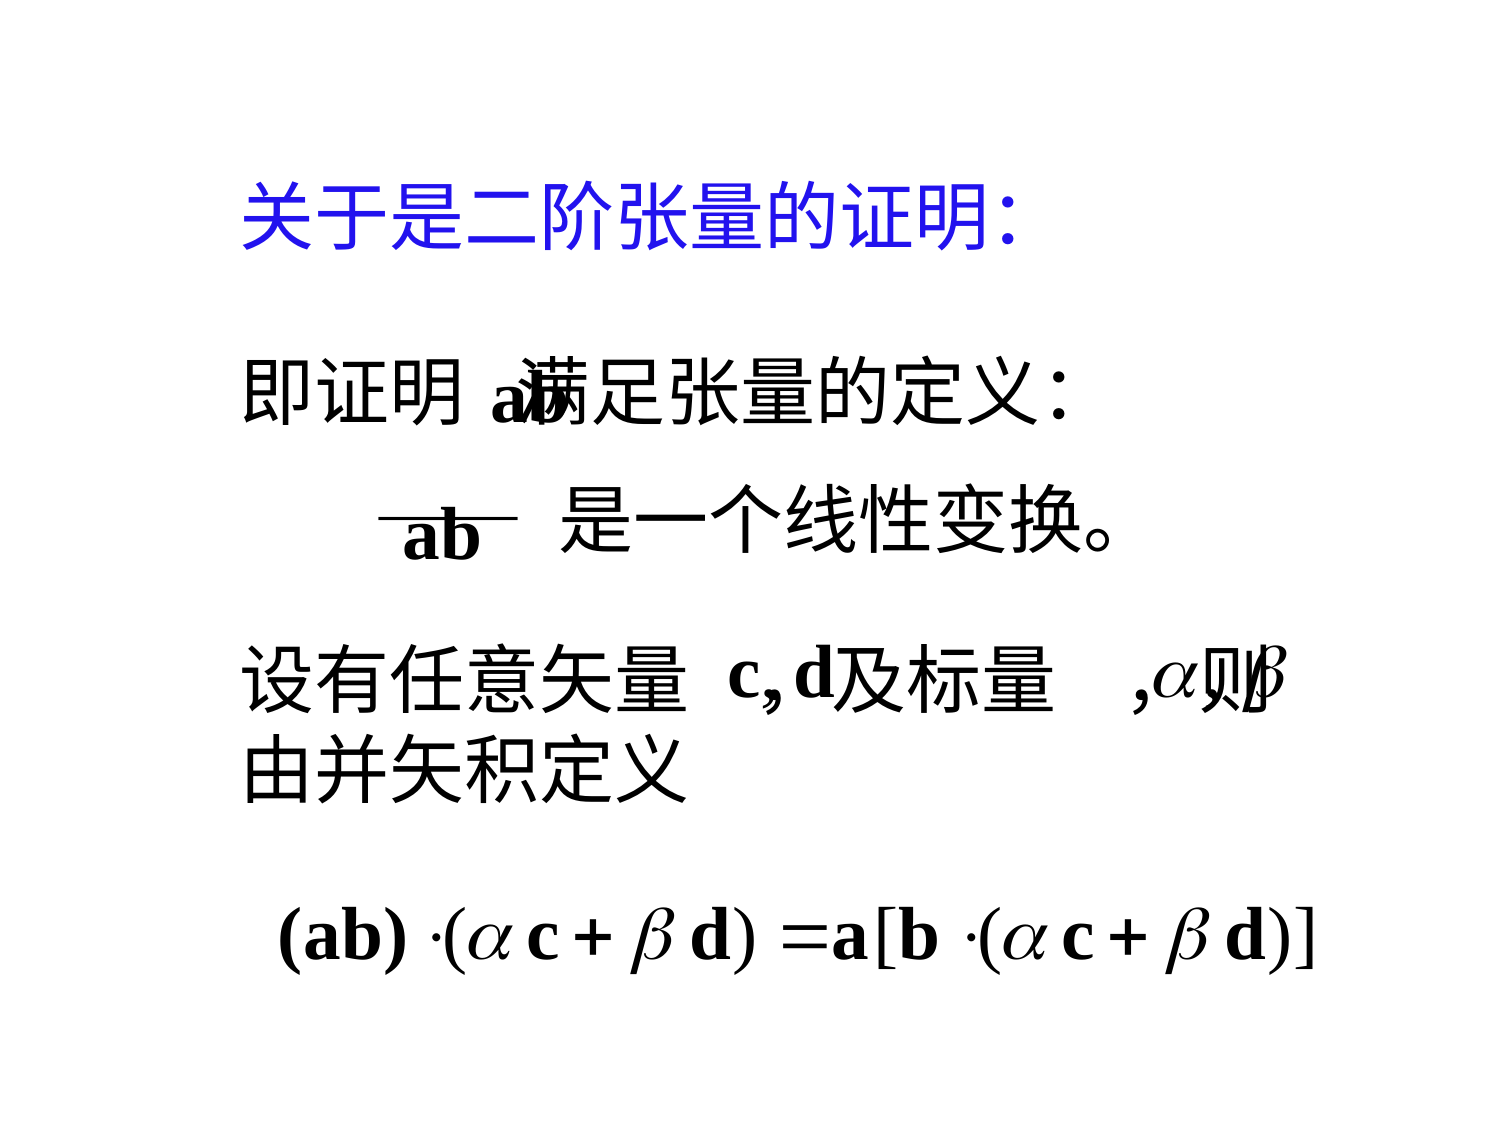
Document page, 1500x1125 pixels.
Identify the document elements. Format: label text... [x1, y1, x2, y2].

text_box 即证明 满足张量的定义： —— 是一个线性变换。 [225, 337, 1313, 570]
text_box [274, 899, 1320, 985]
text_box 设有任意矢量 ，及标量 ，则由并矢积定义 [224, 624, 1350, 820]
text_box 关于是二阶张量的证明： [225, 162, 1100, 268]
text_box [1149, 637, 1299, 723]
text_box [724, 637, 841, 723]
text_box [487, 362, 576, 432]
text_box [399, 499, 488, 570]
